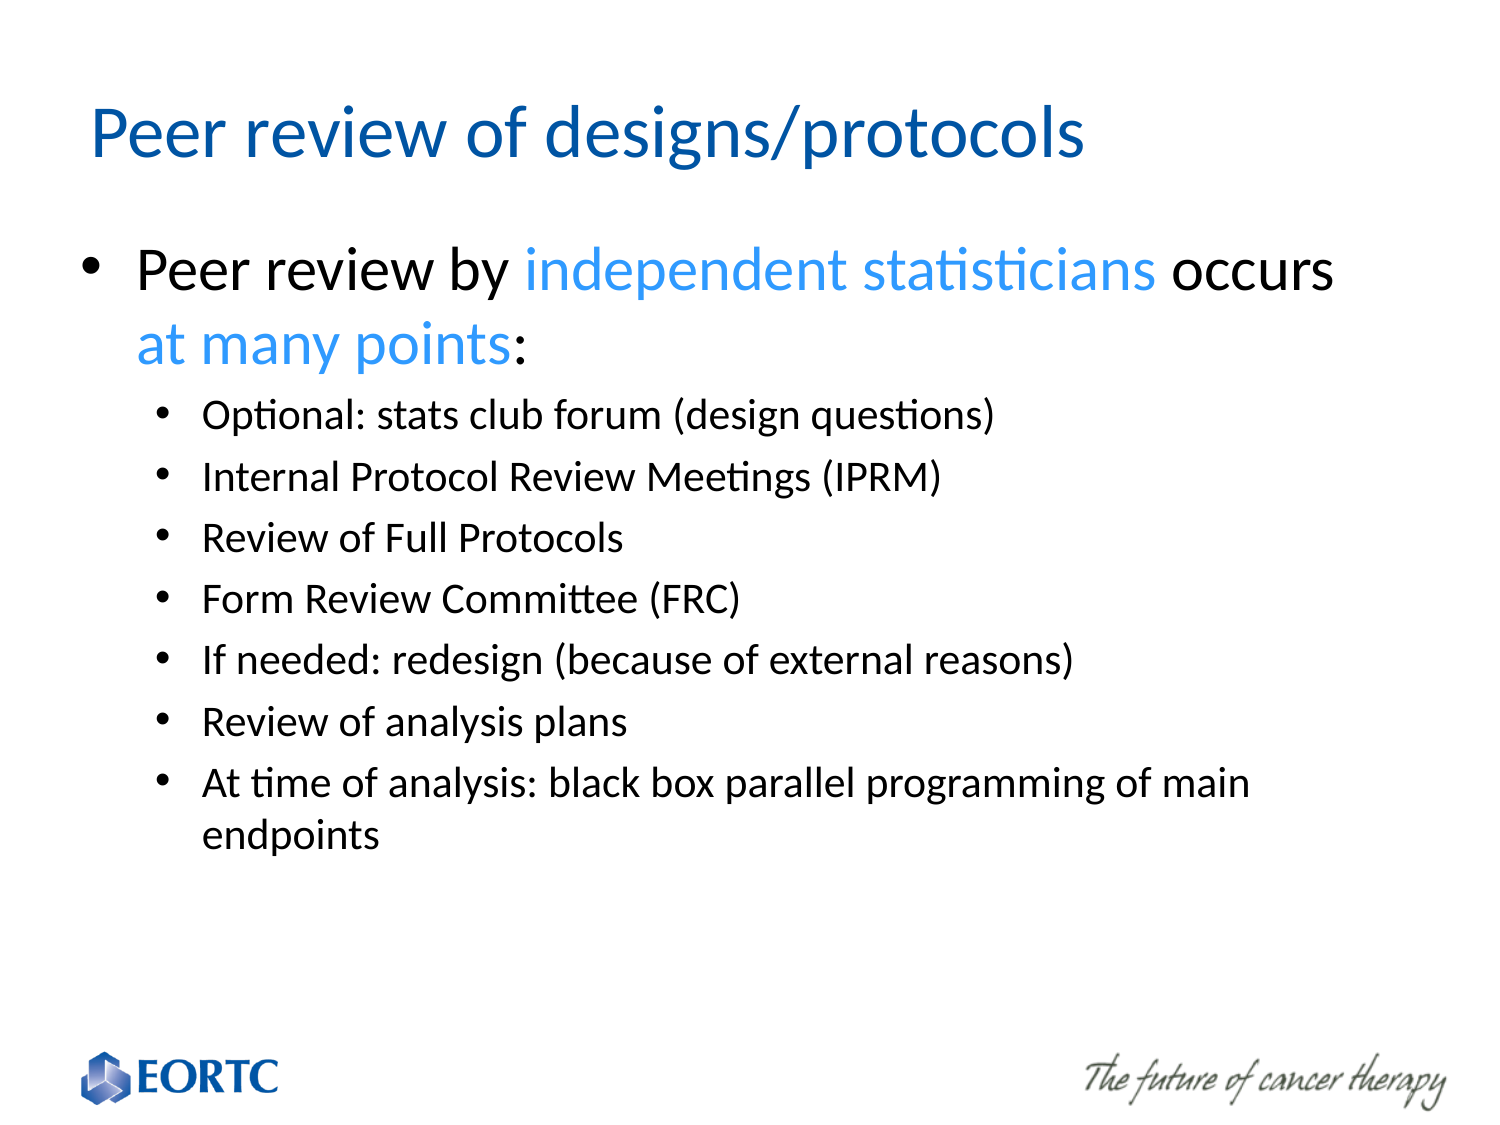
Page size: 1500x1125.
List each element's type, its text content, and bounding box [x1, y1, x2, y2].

list Peer review by independent statisticians occurs at many points: Optional: stats club forum (design questions) Internal Protocol Review Meetings (IPRM) Review of Full Protocols Form Review Committee (FRC) If needed: redesign (because of external reasons) Review of analysis plans At time of analysis: black box parallel programming of main endpoints [64, 219, 1415, 963]
picture [1080, 1023, 1474, 1121]
title Peer review of designs/protocols [75, 45, 1425, 210]
picture [76, 1046, 290, 1109]
